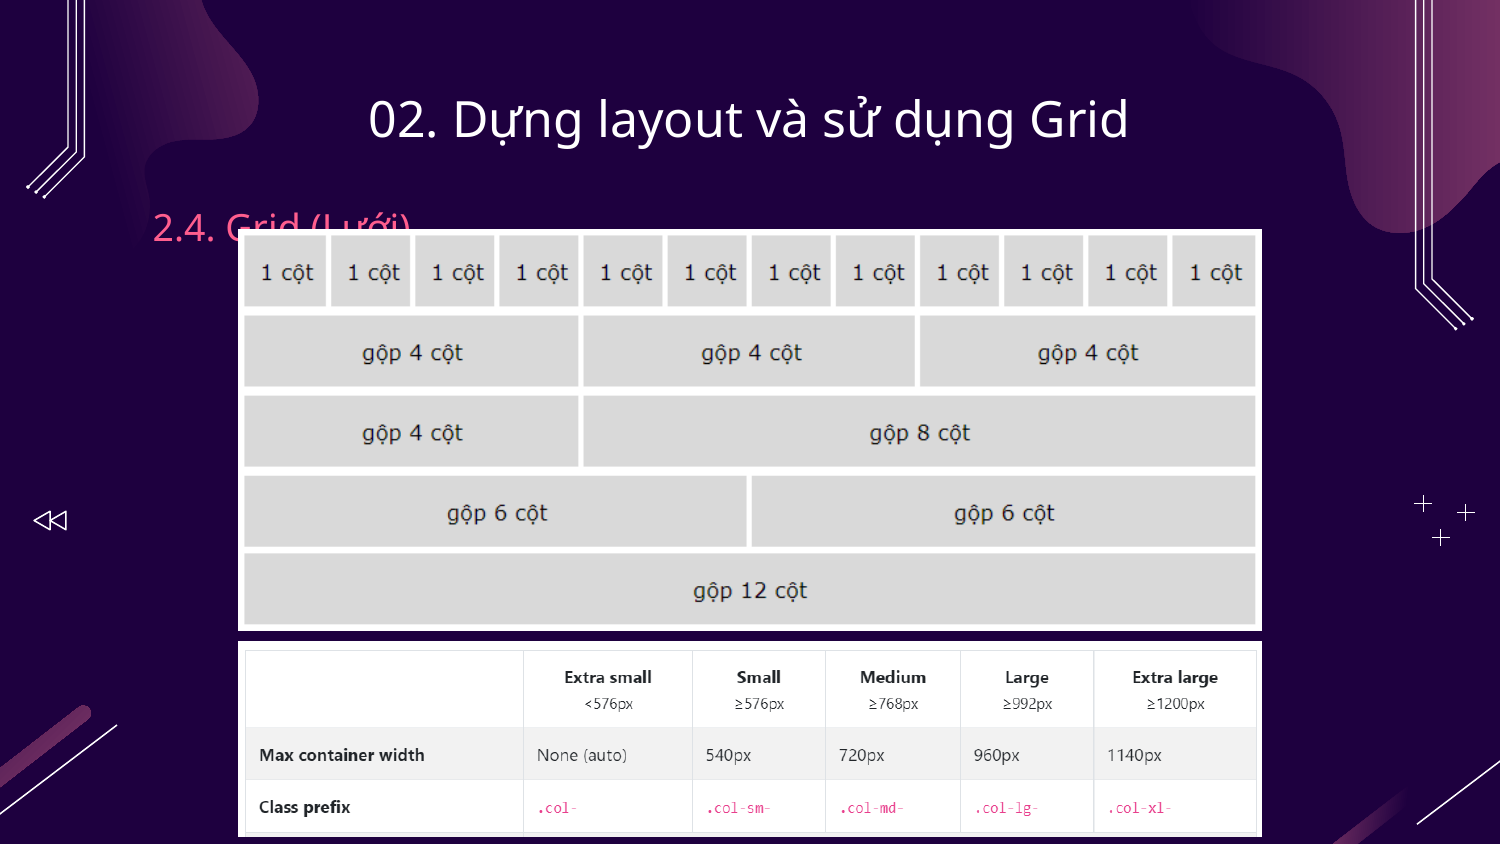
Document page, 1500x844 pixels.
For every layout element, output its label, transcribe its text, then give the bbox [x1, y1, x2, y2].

subtitle 2.4. Grid (Lưới) [137, 196, 1103, 264]
picture [238, 641, 1262, 838]
picture [238, 229, 1262, 631]
title 02. Dựng layout và sử dụng Grid [118, 72, 1382, 167]
